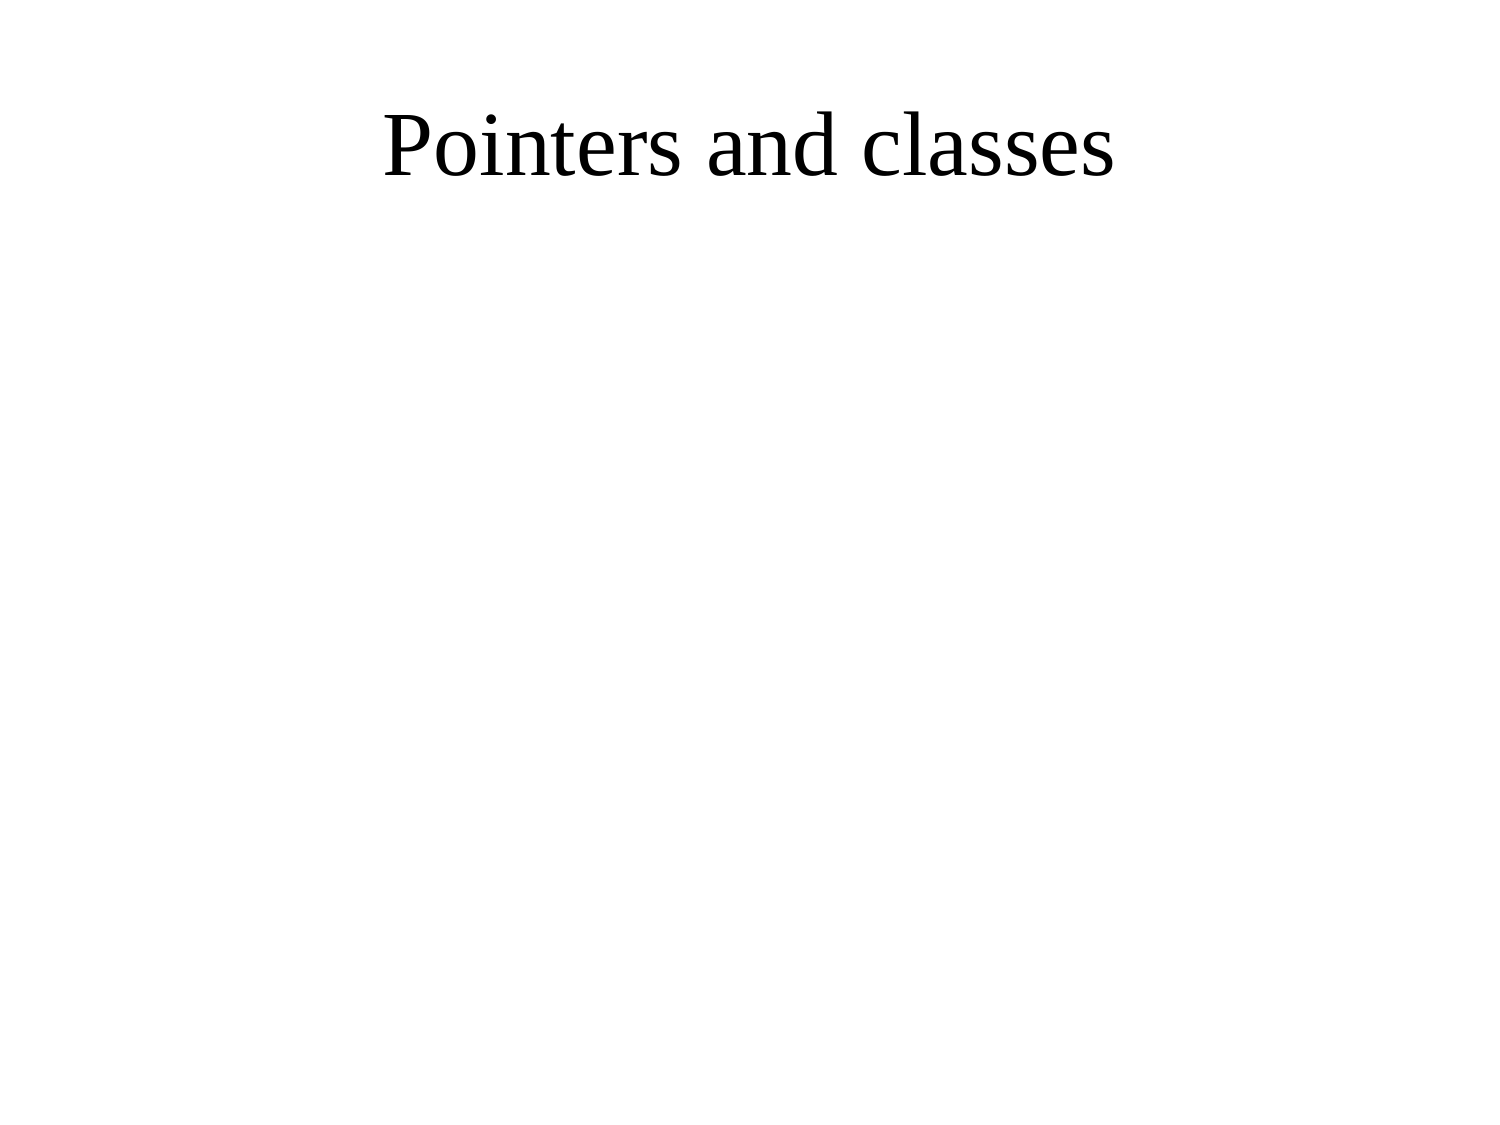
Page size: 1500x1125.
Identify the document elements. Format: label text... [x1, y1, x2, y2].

title Pointers and classes [75, 45, 1425, 233]
